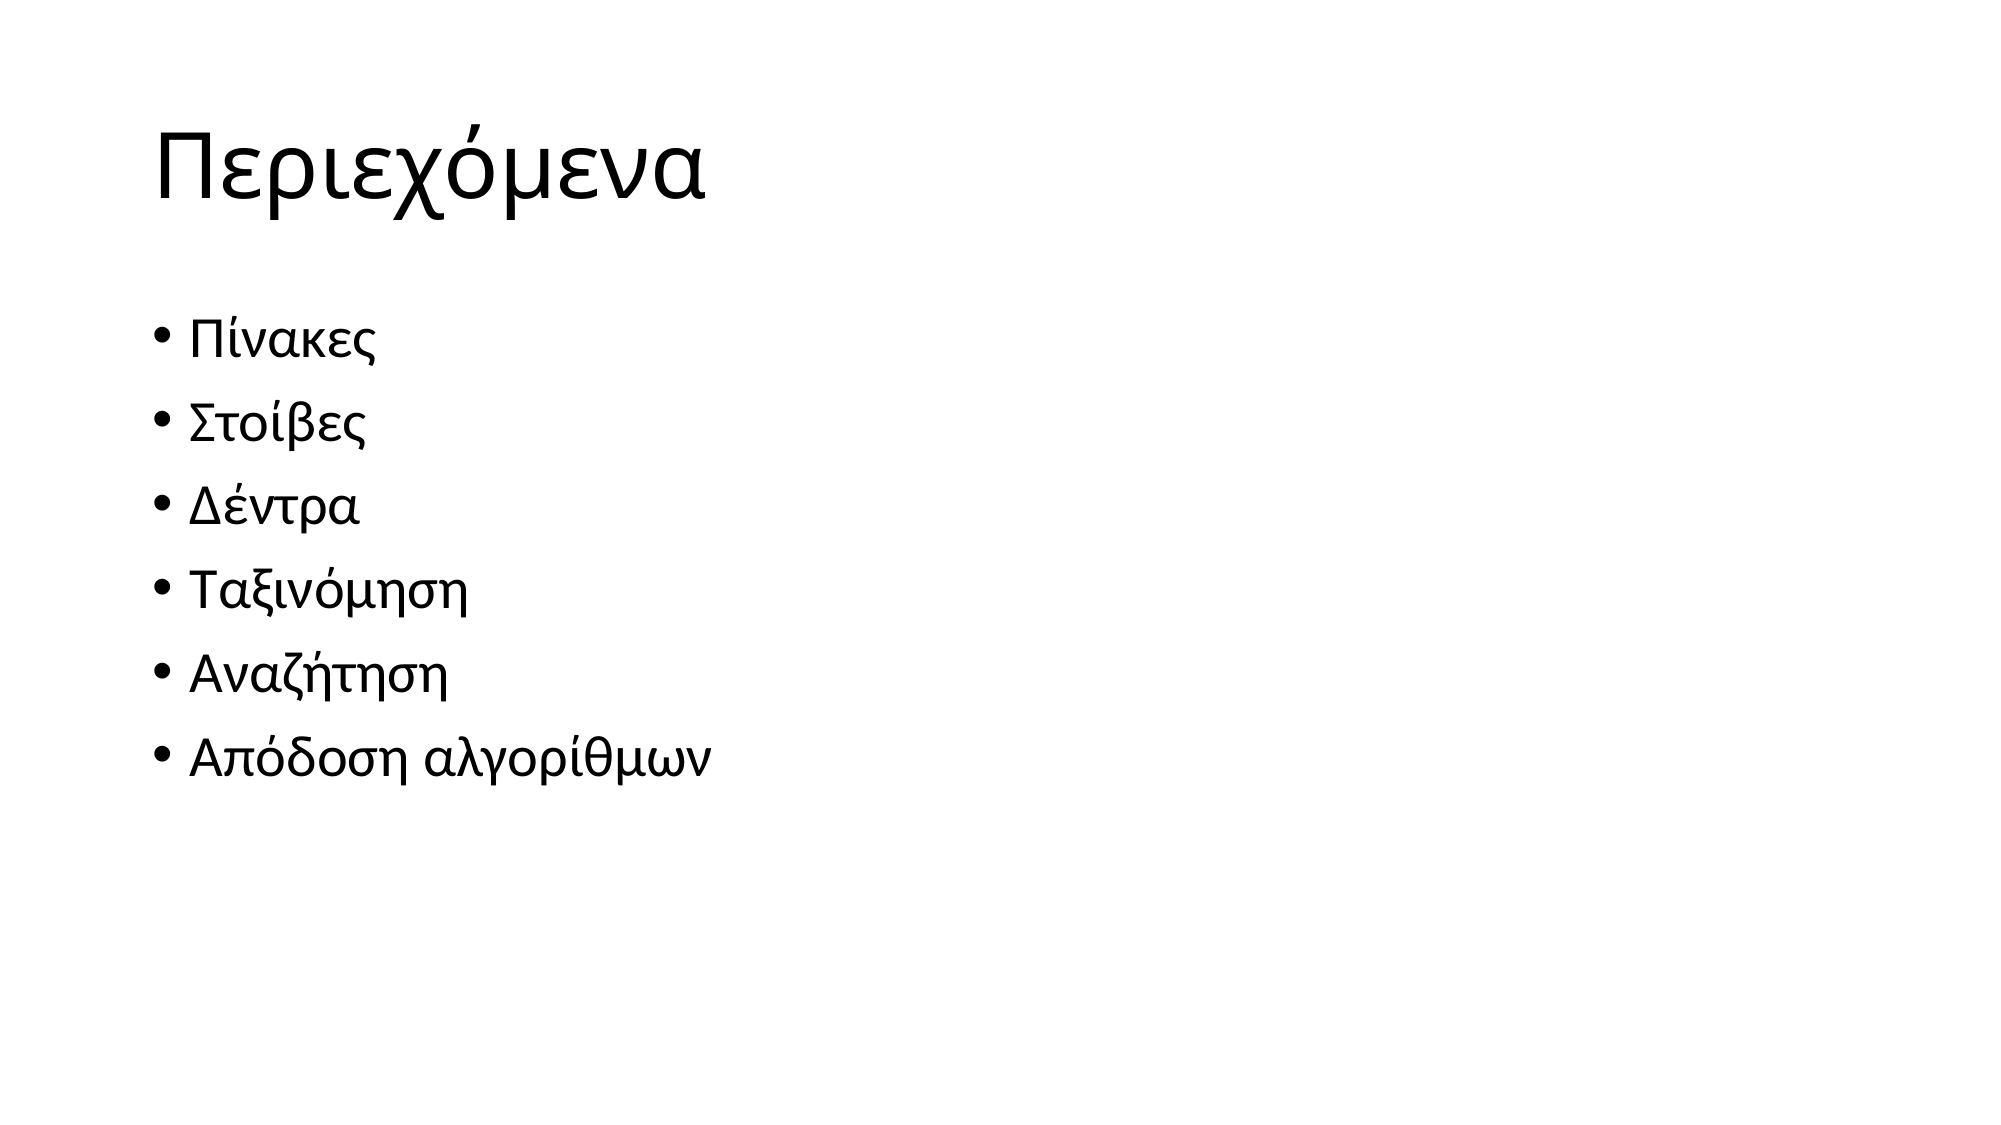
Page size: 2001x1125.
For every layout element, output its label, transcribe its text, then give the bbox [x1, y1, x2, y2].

title Περιεχόμενα [137, 59, 1863, 278]
list Πίνακες Στοίβες Δέντρα Ταξινόμηση Αναζήτηση Απόδοση αλγορίθμων [137, 299, 1863, 1014]
